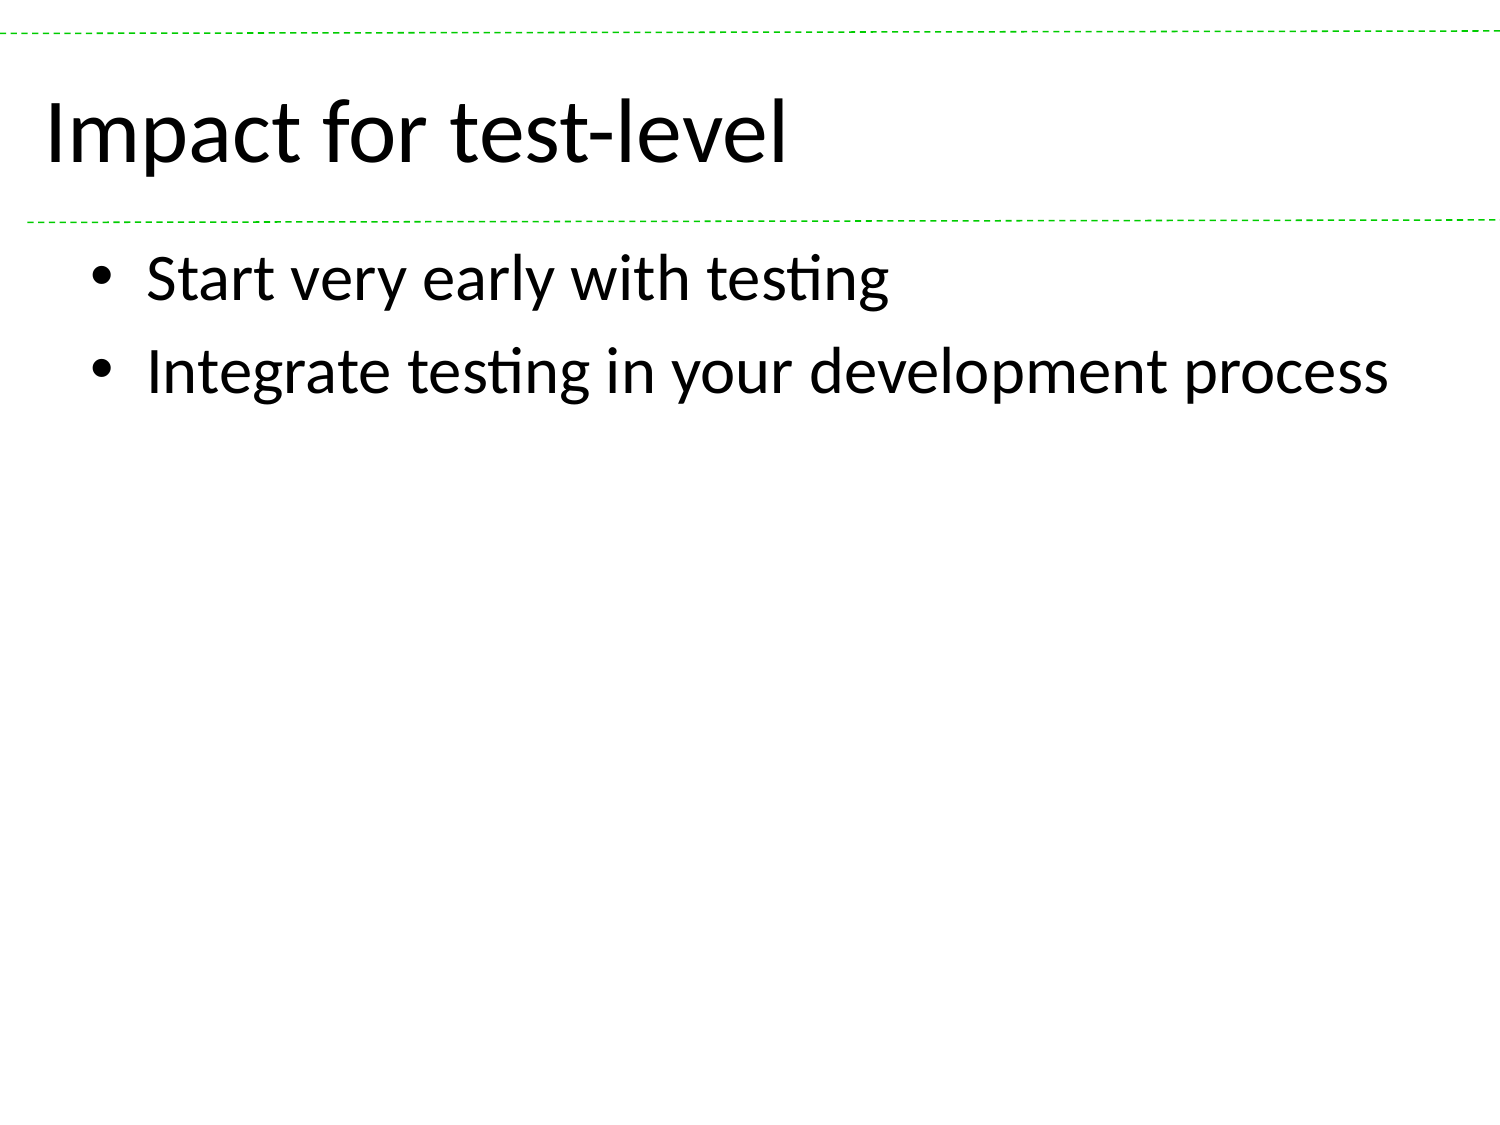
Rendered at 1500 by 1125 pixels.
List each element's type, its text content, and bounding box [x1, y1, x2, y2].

list Start very early with testing Integrate testing in your development process [75, 226, 1425, 445]
title Impact for test-level [29, 32, 1483, 220]
